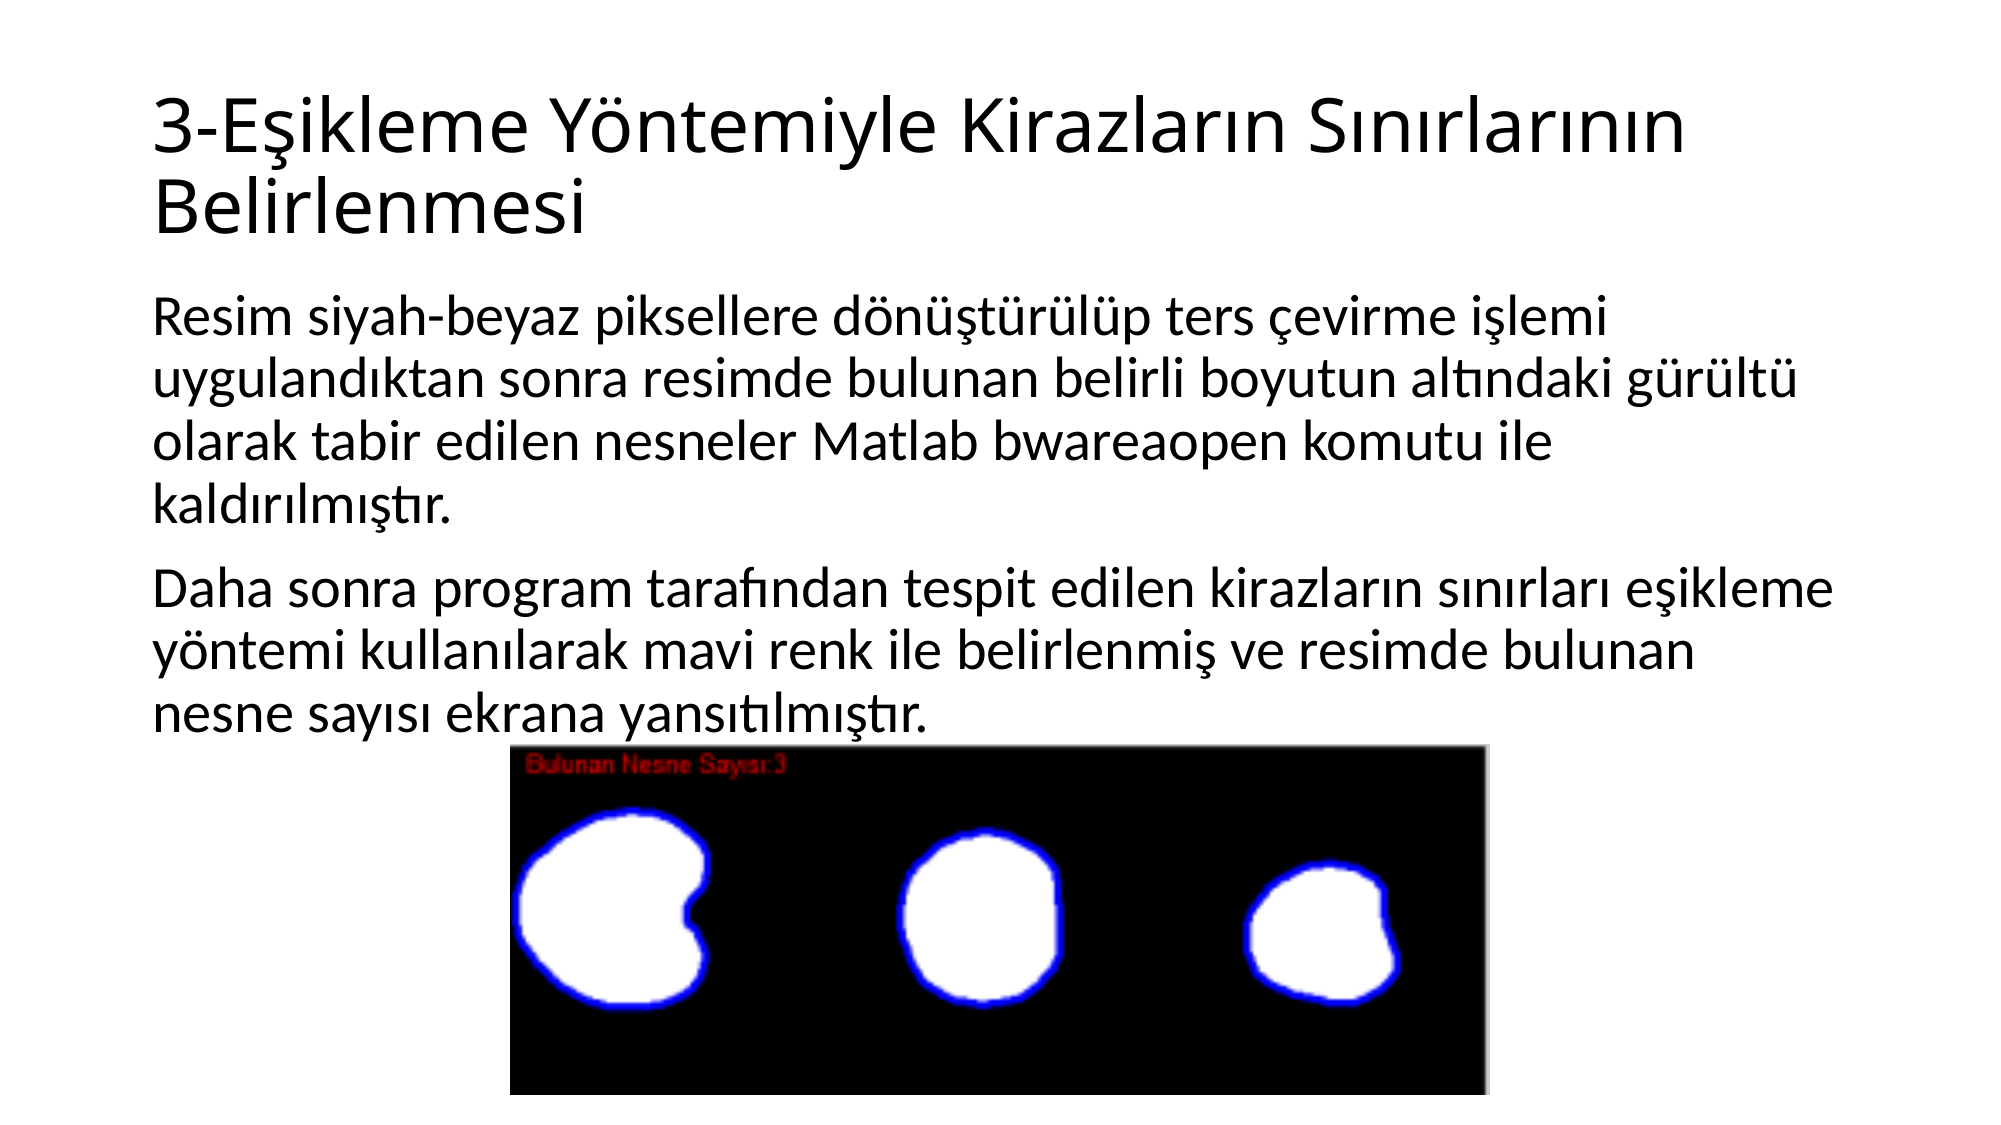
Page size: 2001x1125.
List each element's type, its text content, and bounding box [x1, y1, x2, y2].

picture [510, 744, 1490, 1095]
list Resim siyah-beyaz piksellere dönüştürülüp ters çevirme işlemi uygulandıktan sonra resimde bulunan belirli boyutun altındaki gürültü olarak tabir edilen nesneler Matlab bwareaopen komutu ile kaldırılmıştır. Daha sonra program tarafından tespit edilen kirazların sınırları eşikleme yöntemi kullanılarak mavi renk ile belirlenmiş ve resimde bulunan nesne sayısı ekrana yansıtılmıştır. [137, 277, 1863, 992]
title 3-Eşikleme Yöntemiyle Kirazların Sınırlarının Belirlenmesi [137, 59, 1863, 277]
